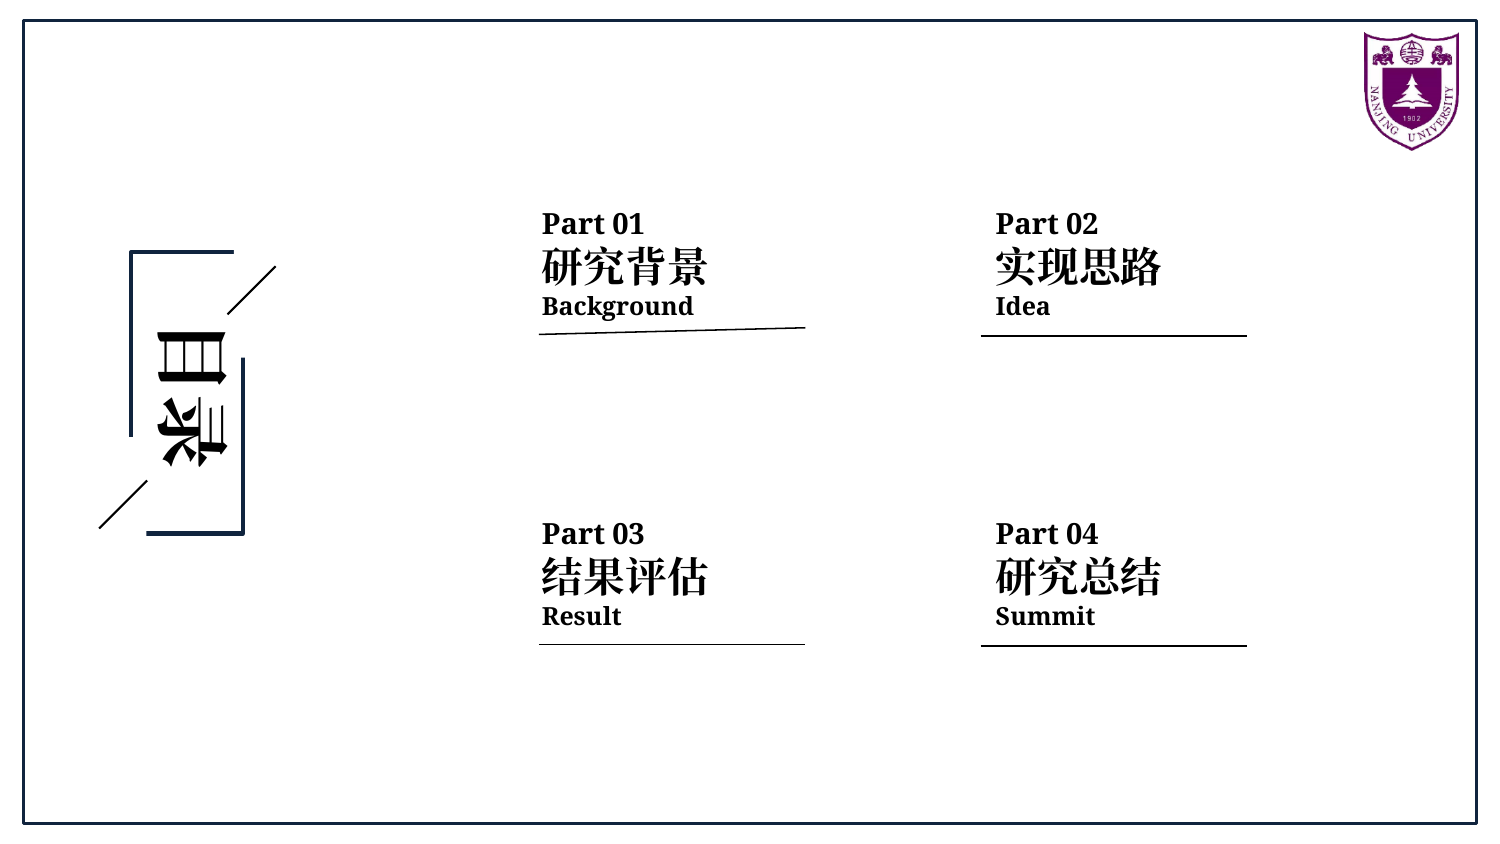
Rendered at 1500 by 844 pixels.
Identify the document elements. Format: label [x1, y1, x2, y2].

text_box [980, 197, 1282, 336]
text_box [526, 507, 979, 645]
picture [1363, 31, 1459, 151]
text_box [98, 220, 276, 574]
text_box [526, 197, 979, 335]
text_box [980, 507, 1282, 647]
text_box [21, 18, 1479, 826]
